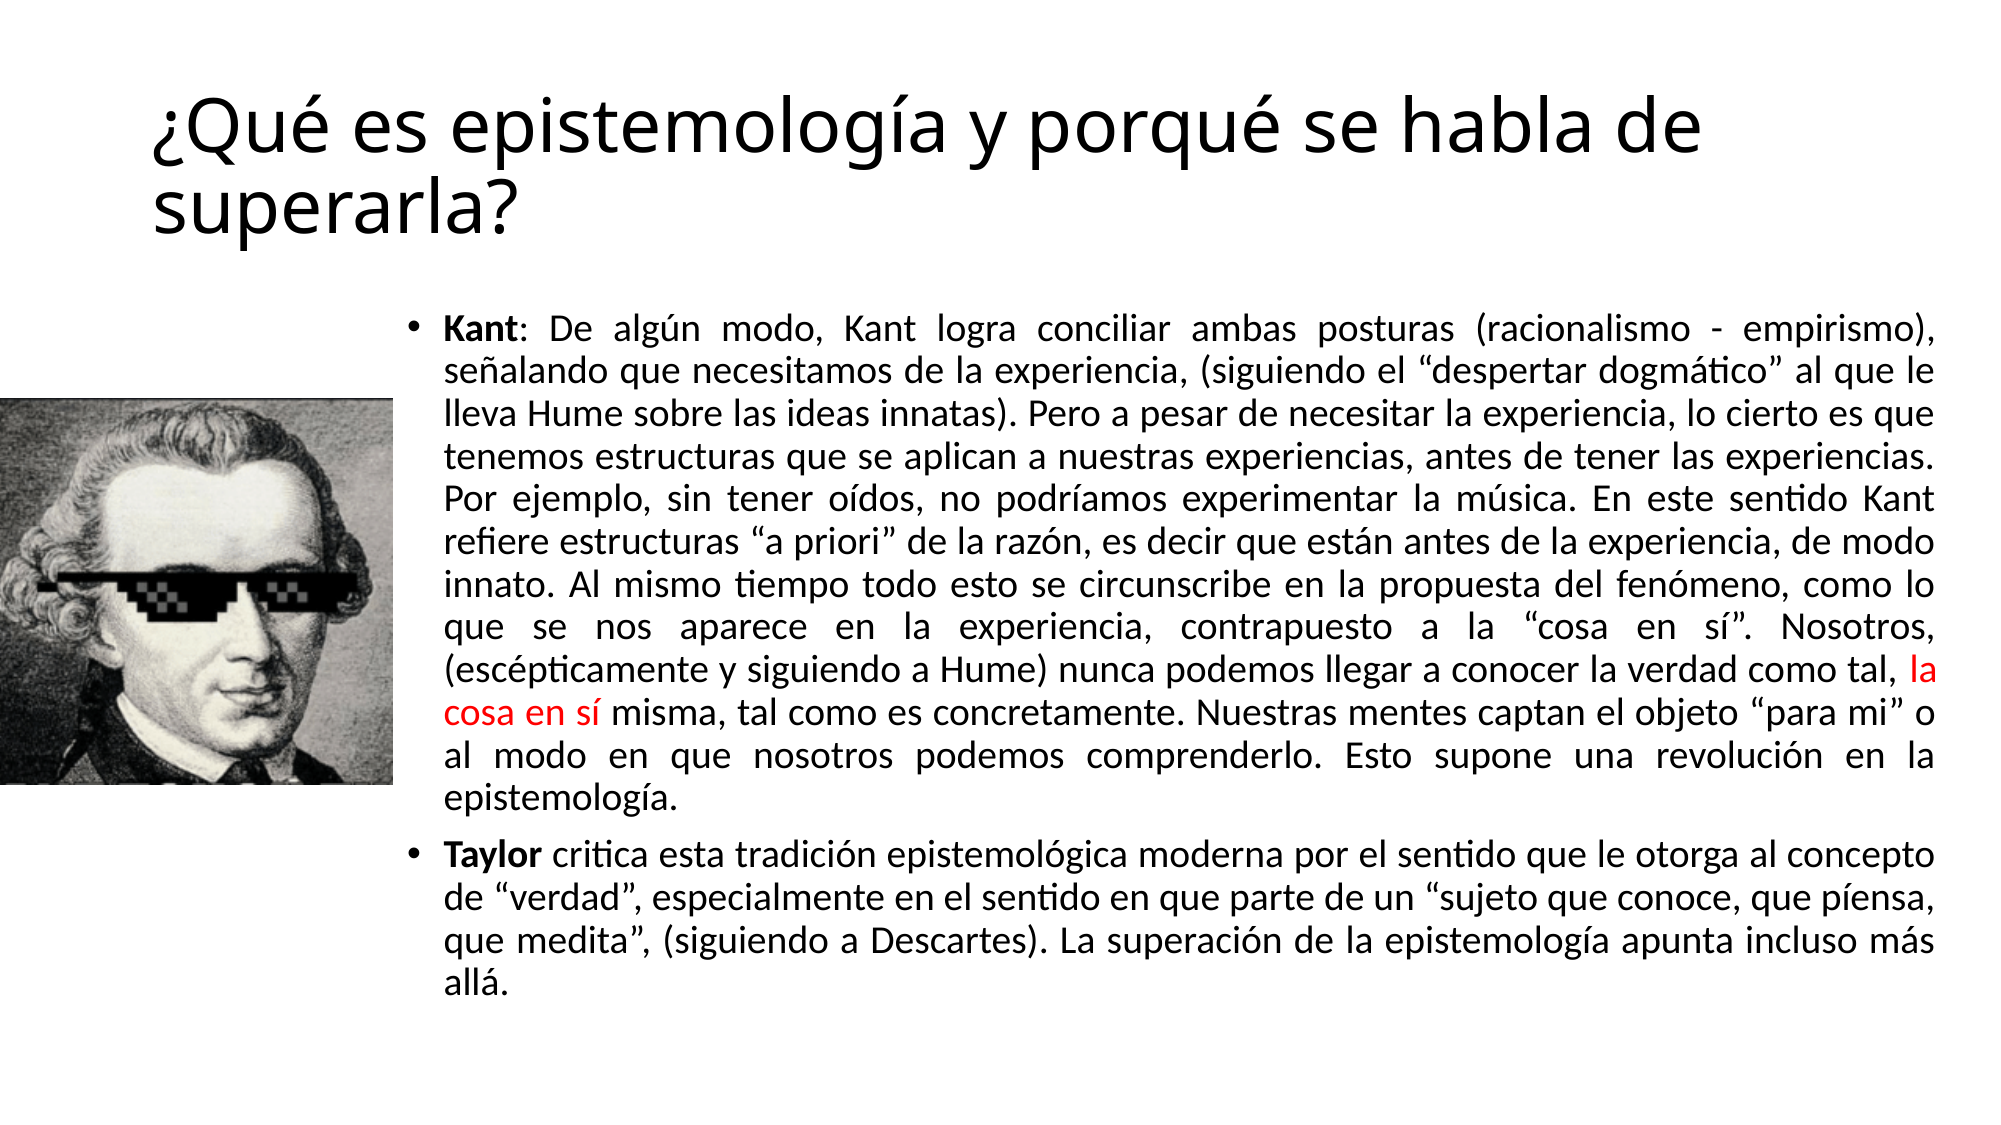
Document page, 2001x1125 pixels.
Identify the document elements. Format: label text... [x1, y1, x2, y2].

list Kant: De algún modo, Kant logra conciliar ambas posturas (racionalismo - empirismo), señalando que necesitamos de la experiencia, (siguiendo el “despertar dogmático” al que le lleva Hume sobre las ideas innatas). Pero a pesar de necesitar la experiencia, lo cierto es que tenemos estructuras que se aplican a nuestras experiencias, antes de tener las experiencias. Por ejemplo, sin tener oídos, no podríamos experimentar la música. En este sentido Kant refiere estructuras “a priori” de la razón, es decir que están antes de la experiencia, de modo innato. Al mismo tiempo todo esto se circunscribe en la propuesta del fenómeno, como lo que se nos aparece en la experiencia, contrapuesto a la “cosa en sí”. Nosotros, (escépticamente y siguiendo a Hume) nunca podemos llegar a conocer la verdad como tal, la cosa en sí misma, tal como es concretamente. Nuestras mentes captan el objeto “para mi” o al modo en que nosotros podemos comprenderlo. Esto supone una revolución en la epistemología. Taylor critica esta tradición epistemológica moderna por el sentido que le otorga al concepto de “verdad”, especialmente en el sentido en que parte de un “sujeto que conoce, que píensa, que medita”, (siguiendo a Descartes). La superación de la epistemología apunta incluso más allá. [392, 299, 1953, 1014]
title ¿Qué es epistemología y porqué se habla de superarla? [137, 59, 1863, 278]
picture [0, 398, 393, 785]
